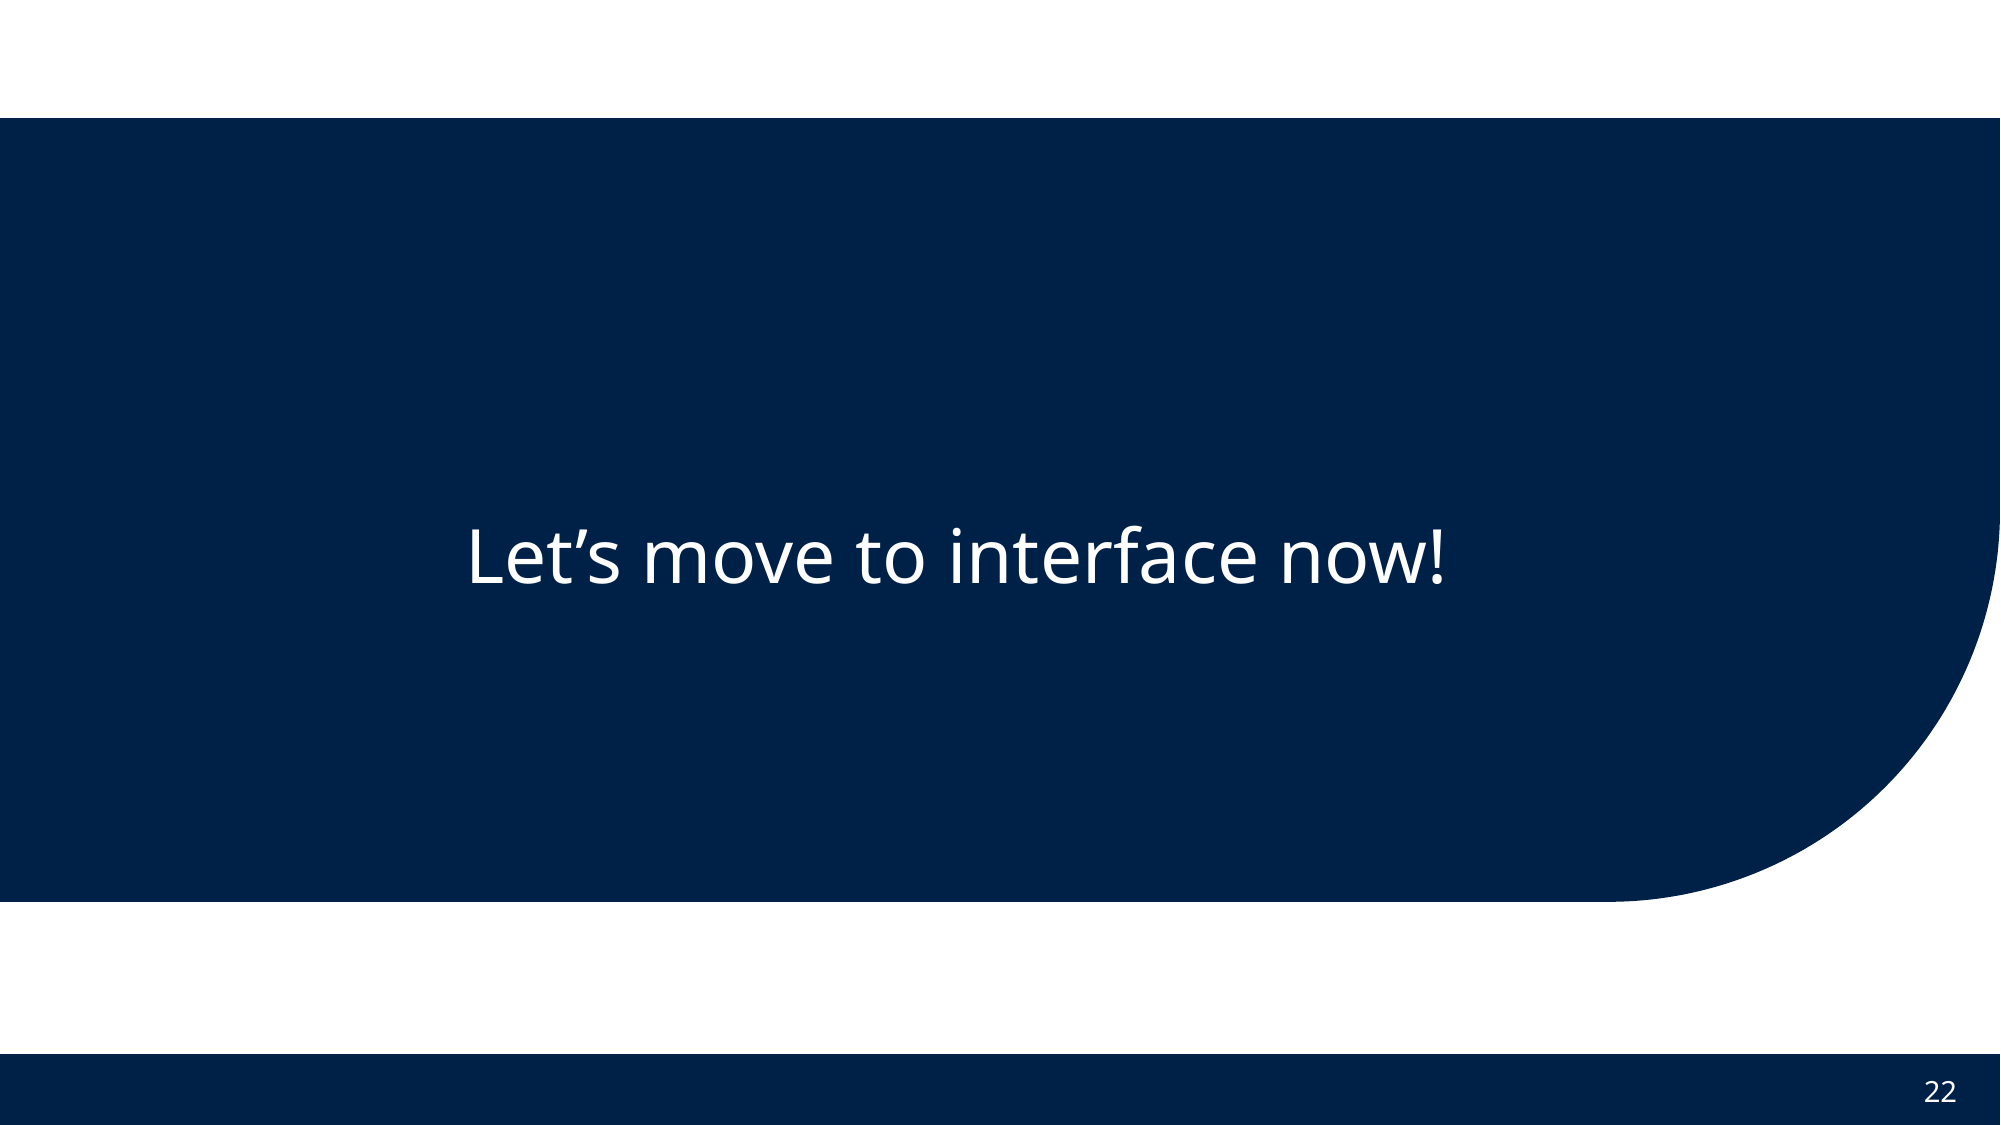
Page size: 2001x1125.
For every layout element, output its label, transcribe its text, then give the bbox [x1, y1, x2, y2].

title Let’s move to interface now! [184, 461, 1730, 659]
